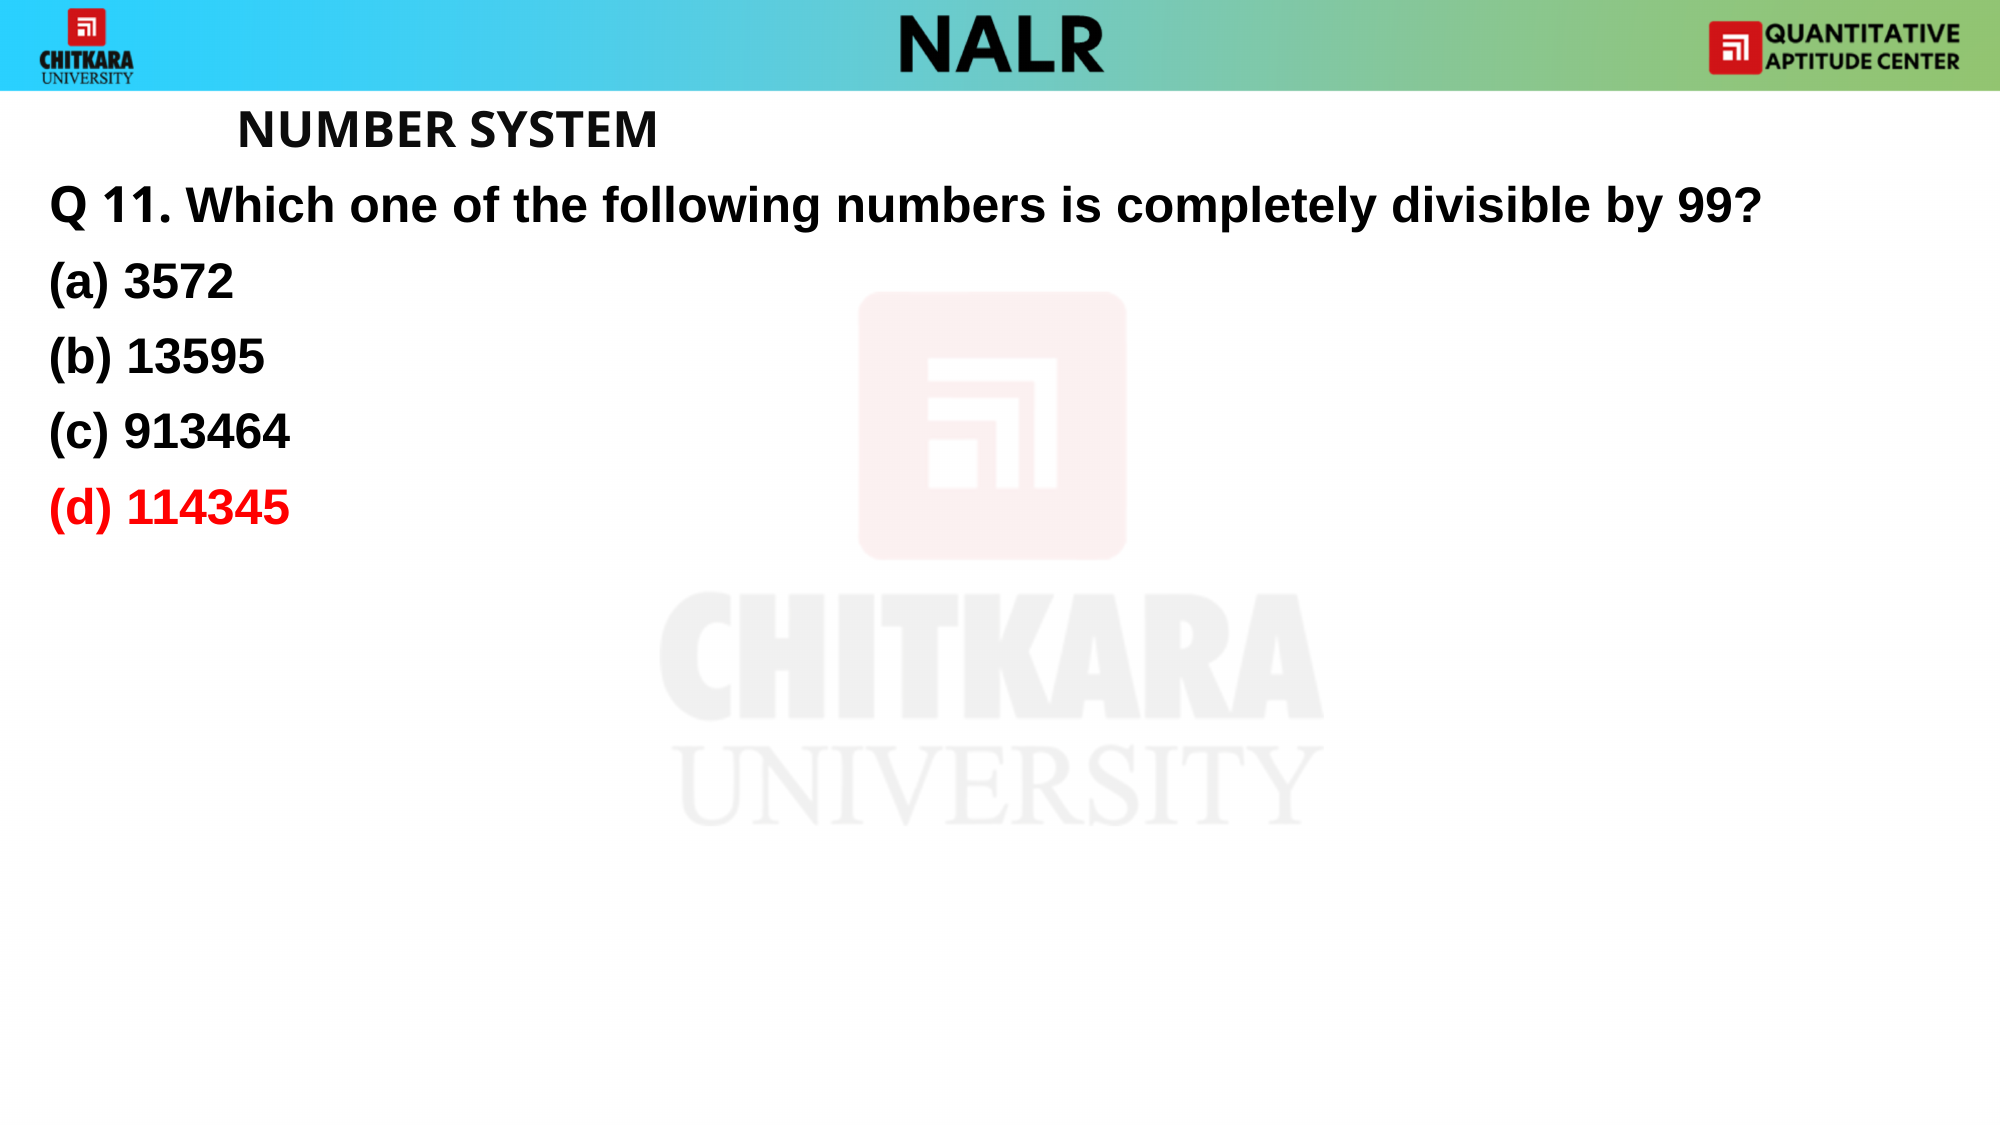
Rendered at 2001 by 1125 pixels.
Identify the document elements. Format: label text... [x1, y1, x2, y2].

text_box NUMBER SYSTEM Q 11. Which one of the following numbers is completely divisible by 99? 3572 (b) 13595 (c) 913464 (d) 114345 [33, 96, 1959, 1053]
title [41, 31, 1959, 96]
picture [0, 0, 2000, 1125]
